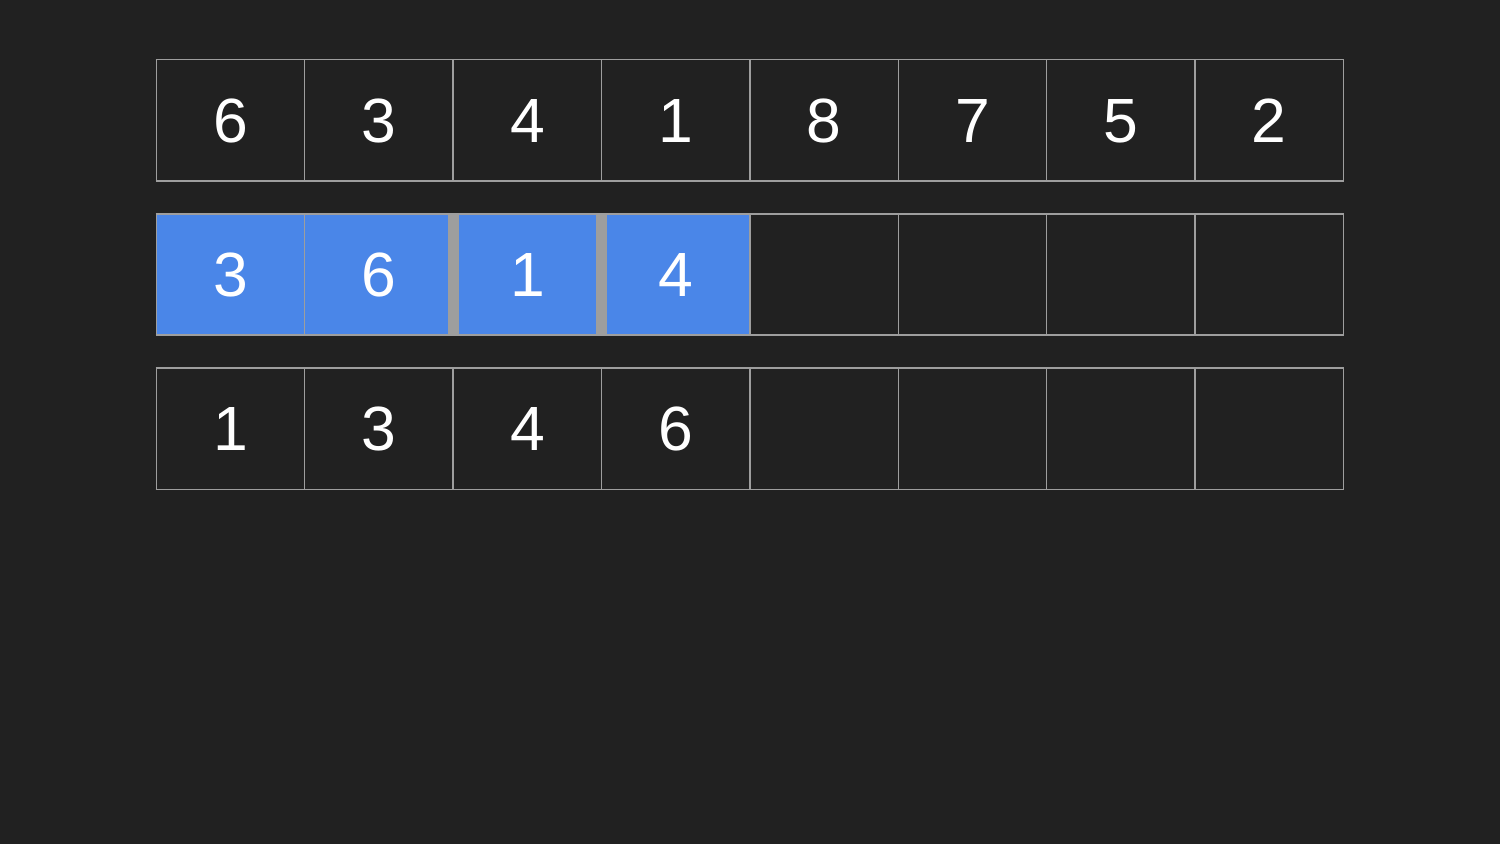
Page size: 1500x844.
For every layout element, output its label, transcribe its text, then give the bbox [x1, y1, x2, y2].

table_header 1 [602, 60, 749, 180]
table_header 6 [305, 215, 448, 334]
table_header [899, 369, 1046, 489]
table_header [1196, 369, 1343, 489]
table_header 3 [305, 60, 452, 180]
table_header 1 [157, 369, 304, 489]
table_header [751, 369, 898, 489]
table_header 8 [751, 60, 898, 180]
table_header [1196, 215, 1343, 334]
table_header 6 [157, 60, 304, 180]
table_header [899, 215, 1046, 334]
table_header 5 [1047, 60, 1194, 180]
table_header 3 [157, 215, 304, 334]
table_header [1047, 369, 1194, 489]
table_header 1 [459, 215, 596, 334]
table_header [751, 215, 898, 334]
table_header 4 [454, 369, 601, 489]
table_header 2 [1196, 60, 1343, 180]
table_header 6 [602, 369, 749, 489]
table_header 4 [454, 60, 601, 180]
table_header 7 [899, 60, 1046, 180]
table_header [1047, 215, 1194, 334]
table_header 3 [305, 369, 452, 489]
table_header 4 [607, 215, 749, 334]
